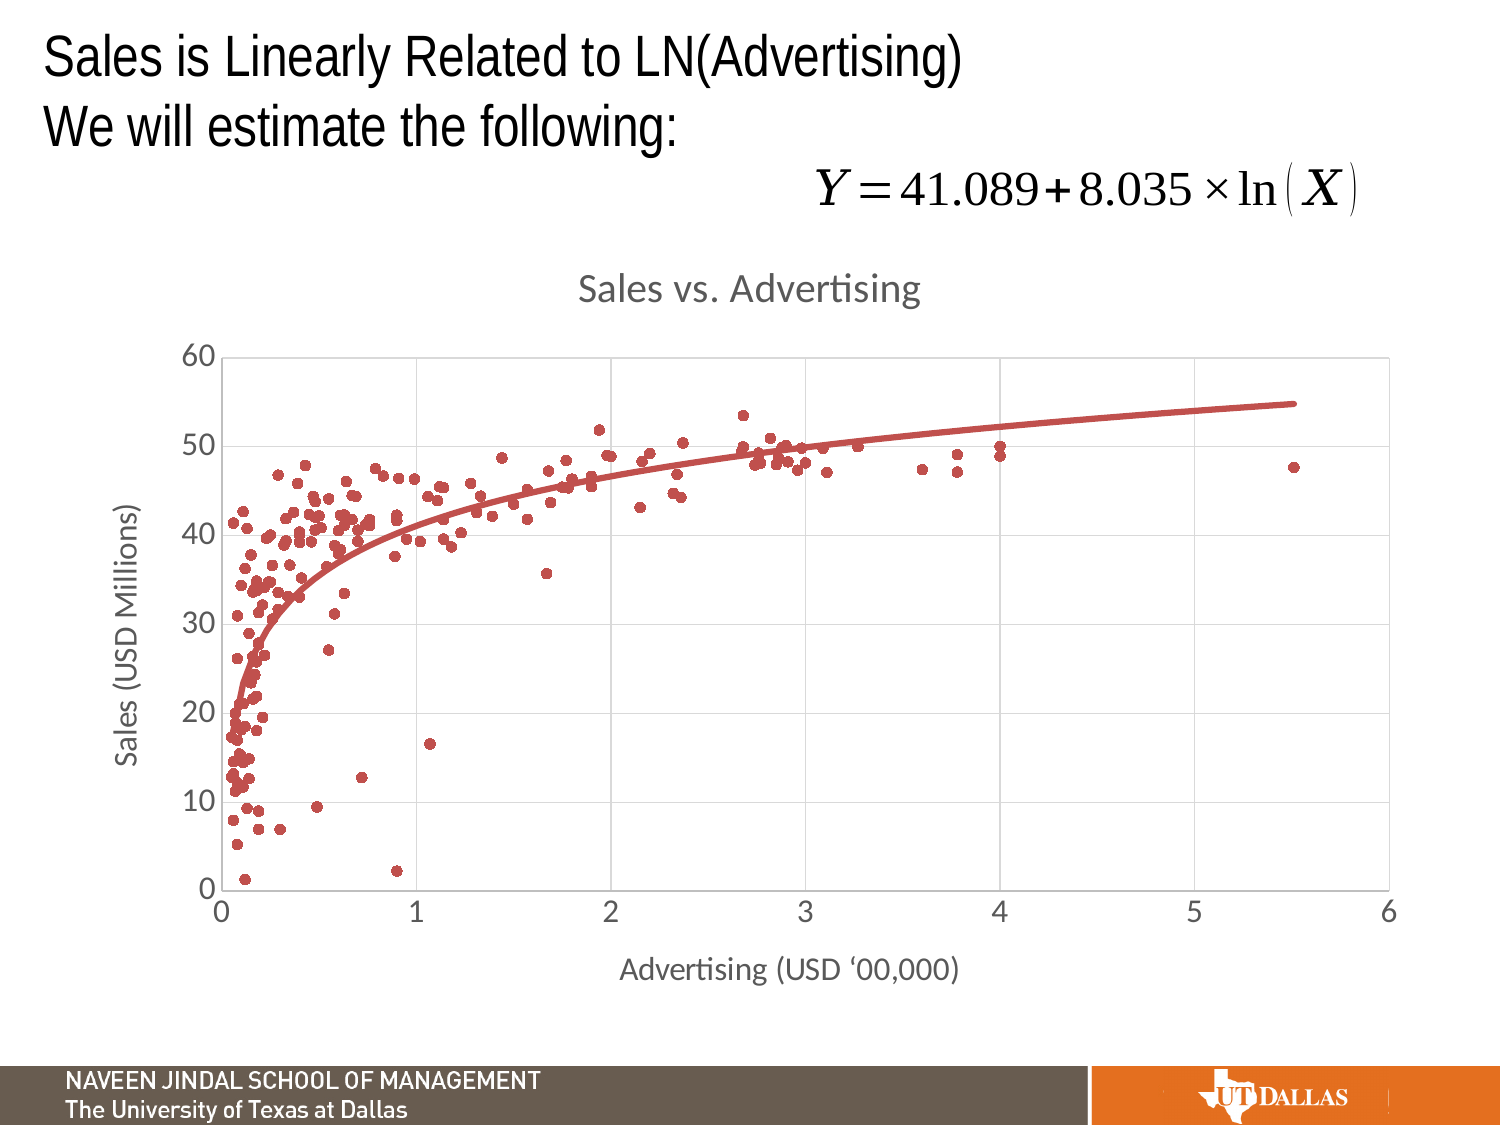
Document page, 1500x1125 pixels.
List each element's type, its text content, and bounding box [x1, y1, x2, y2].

chart [74, 234, 1426, 1024]
title Sales is Linearly Related to LN(Advertising) We will estimate the following: [28, 0, 1425, 324]
picture [0, 1066, 1500, 1125]
